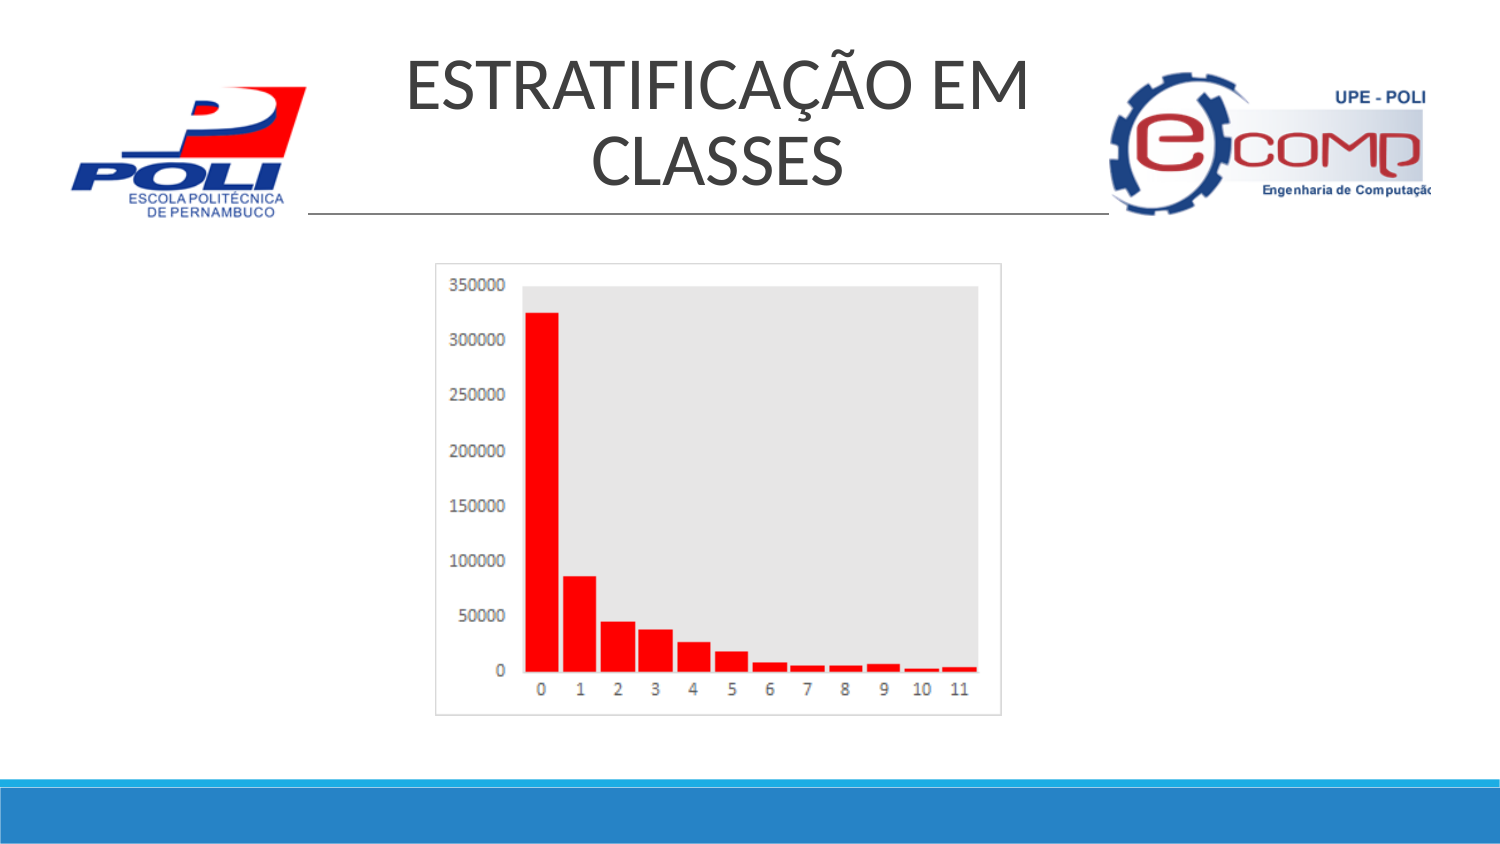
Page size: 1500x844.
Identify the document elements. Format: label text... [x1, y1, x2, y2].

picture [53, 63, 308, 224]
picture [1109, 63, 1431, 224]
title ESTRATIFICAÇÃO EM CLASSES [331, 35, 1105, 214]
picture [435, 263, 1002, 716]
